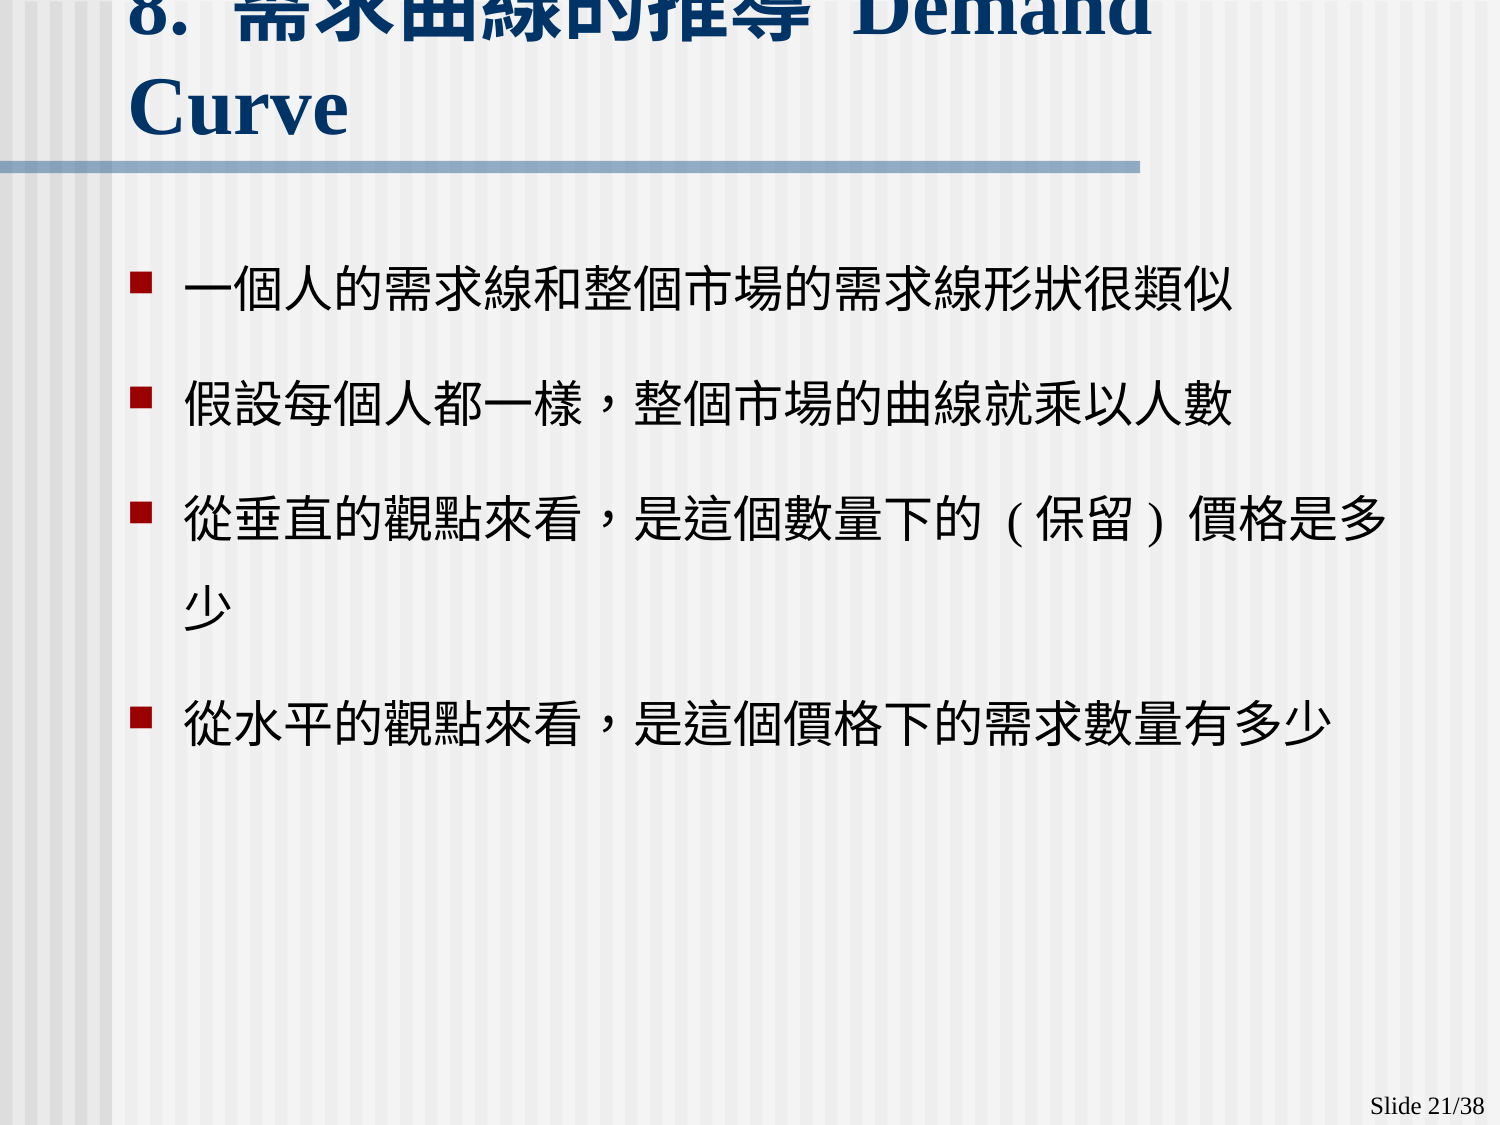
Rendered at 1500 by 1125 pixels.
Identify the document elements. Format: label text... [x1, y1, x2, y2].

title 8. 需求曲線的推導 Demand Curve [112, 42, 1388, 160]
list 一個人的需求線和整個市場的需求線形狀很類似 假設每個人都一樣，整個市場的曲線就乘以人數 從垂直的觀點來看，是這個數量下的 (保留) 價格是多少 從水平的觀點來看，是這個價格下的需求數量有多少 [111, 219, 1436, 1012]
slide_number Slide 21/38 [1187, 1052, 1500, 1125]
